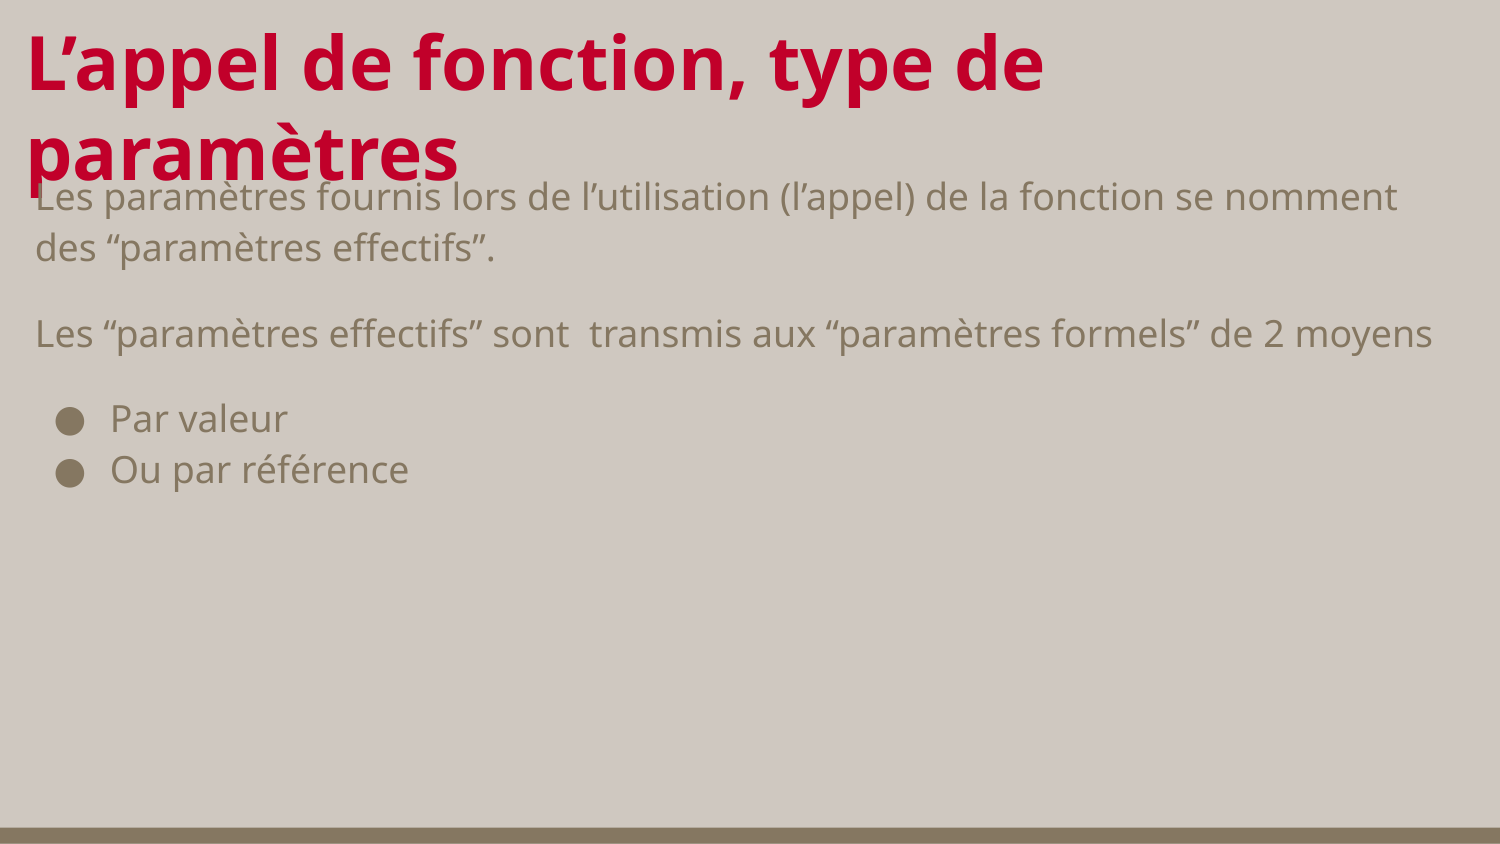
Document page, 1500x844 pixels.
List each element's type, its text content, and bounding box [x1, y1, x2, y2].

list Les paramètres fournis lors de l’utilisation (l’appel) de la fonction se nomment des “paramètres effectifs”. Les “paramètres effectifs” sont transmis aux “paramètres formels” de 2 moyens Par valeur Ou par référence [19, 151, 1480, 830]
title L’appel de fonction, type de paramètres [10, 0, 1409, 116]
